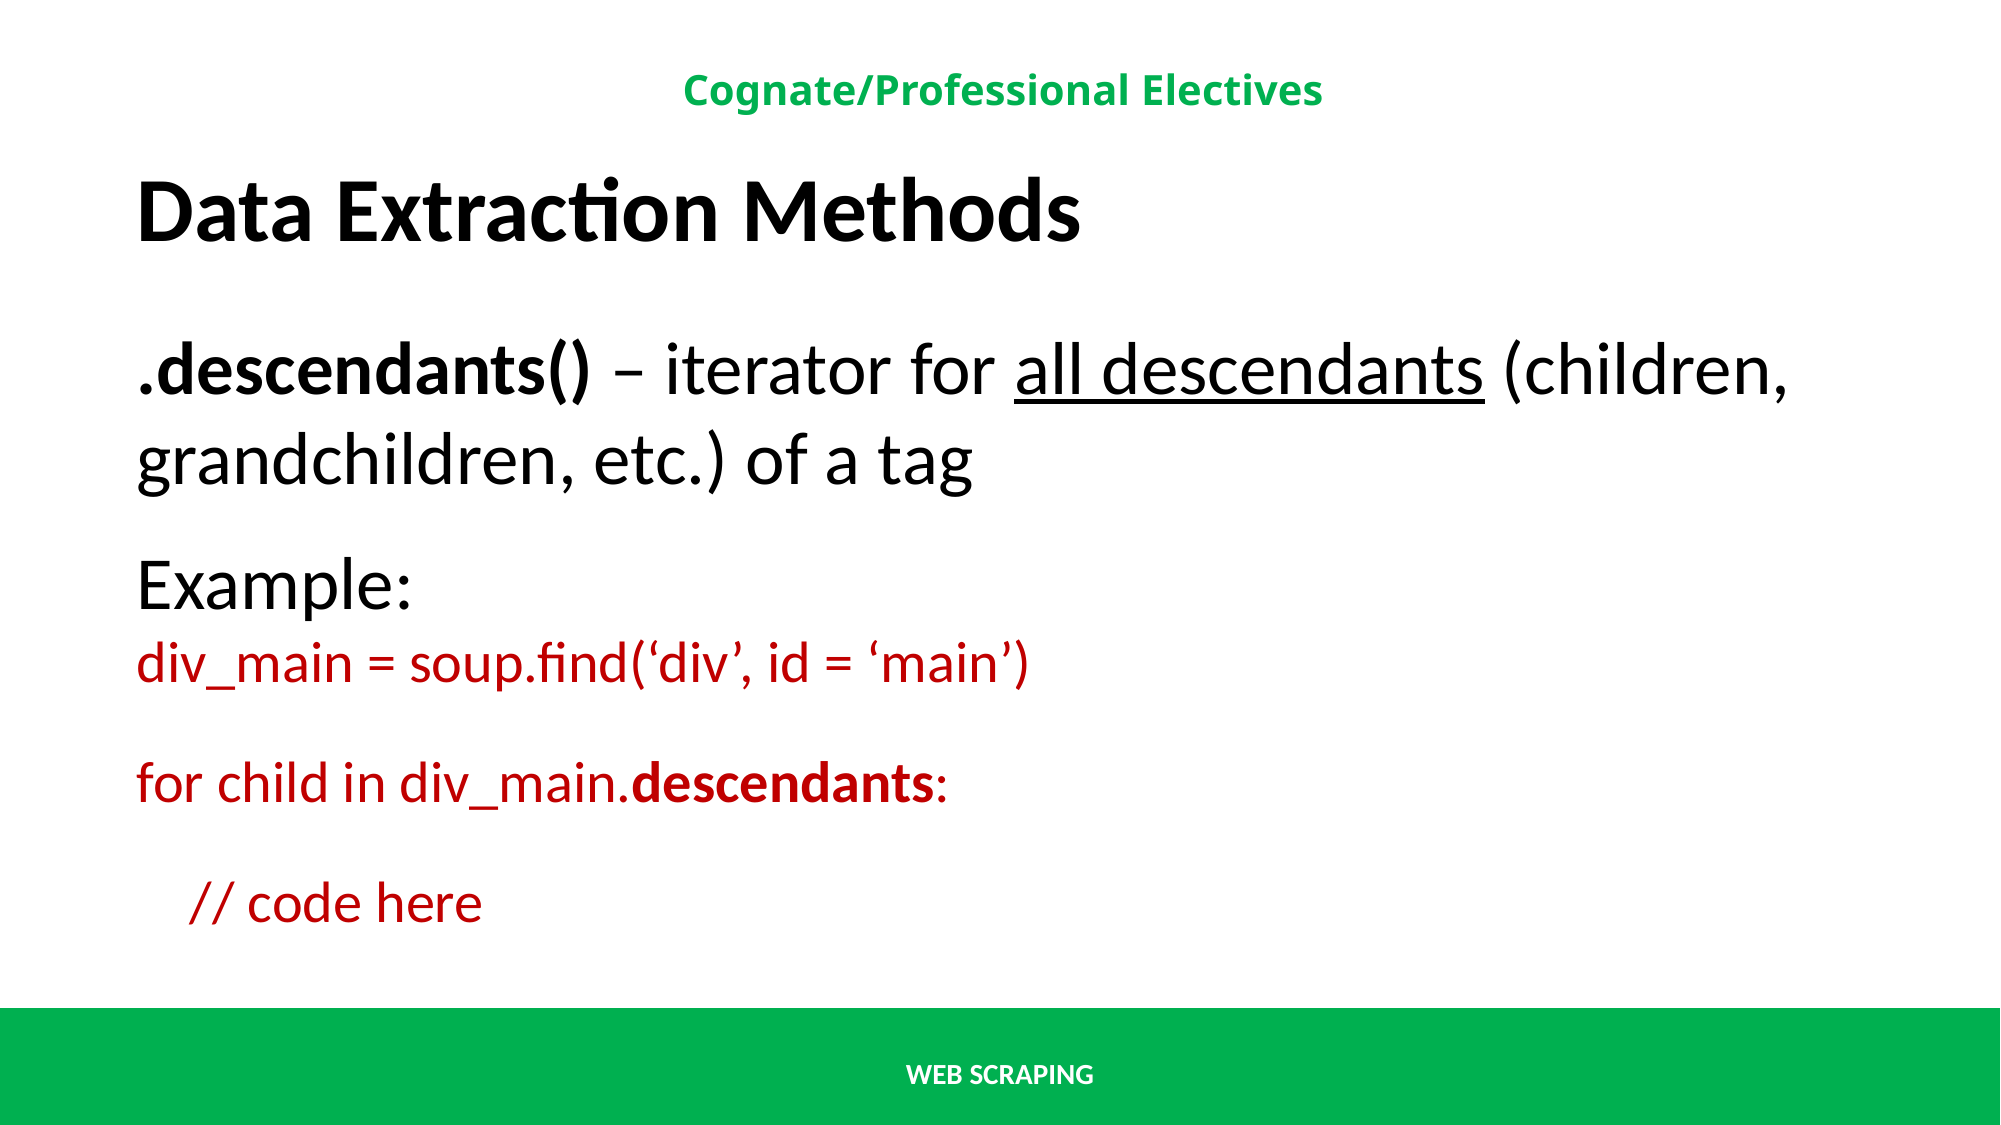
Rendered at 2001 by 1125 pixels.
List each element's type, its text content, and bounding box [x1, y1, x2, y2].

text_box Data Extraction Methods .descendants() – iterator for all descendants (children, grandchildren, etc.) of a tag Example: div_main = soup.find(‘div’, id = ‘main’) for child in div_main.descendants: // code here [121, 142, 1854, 942]
